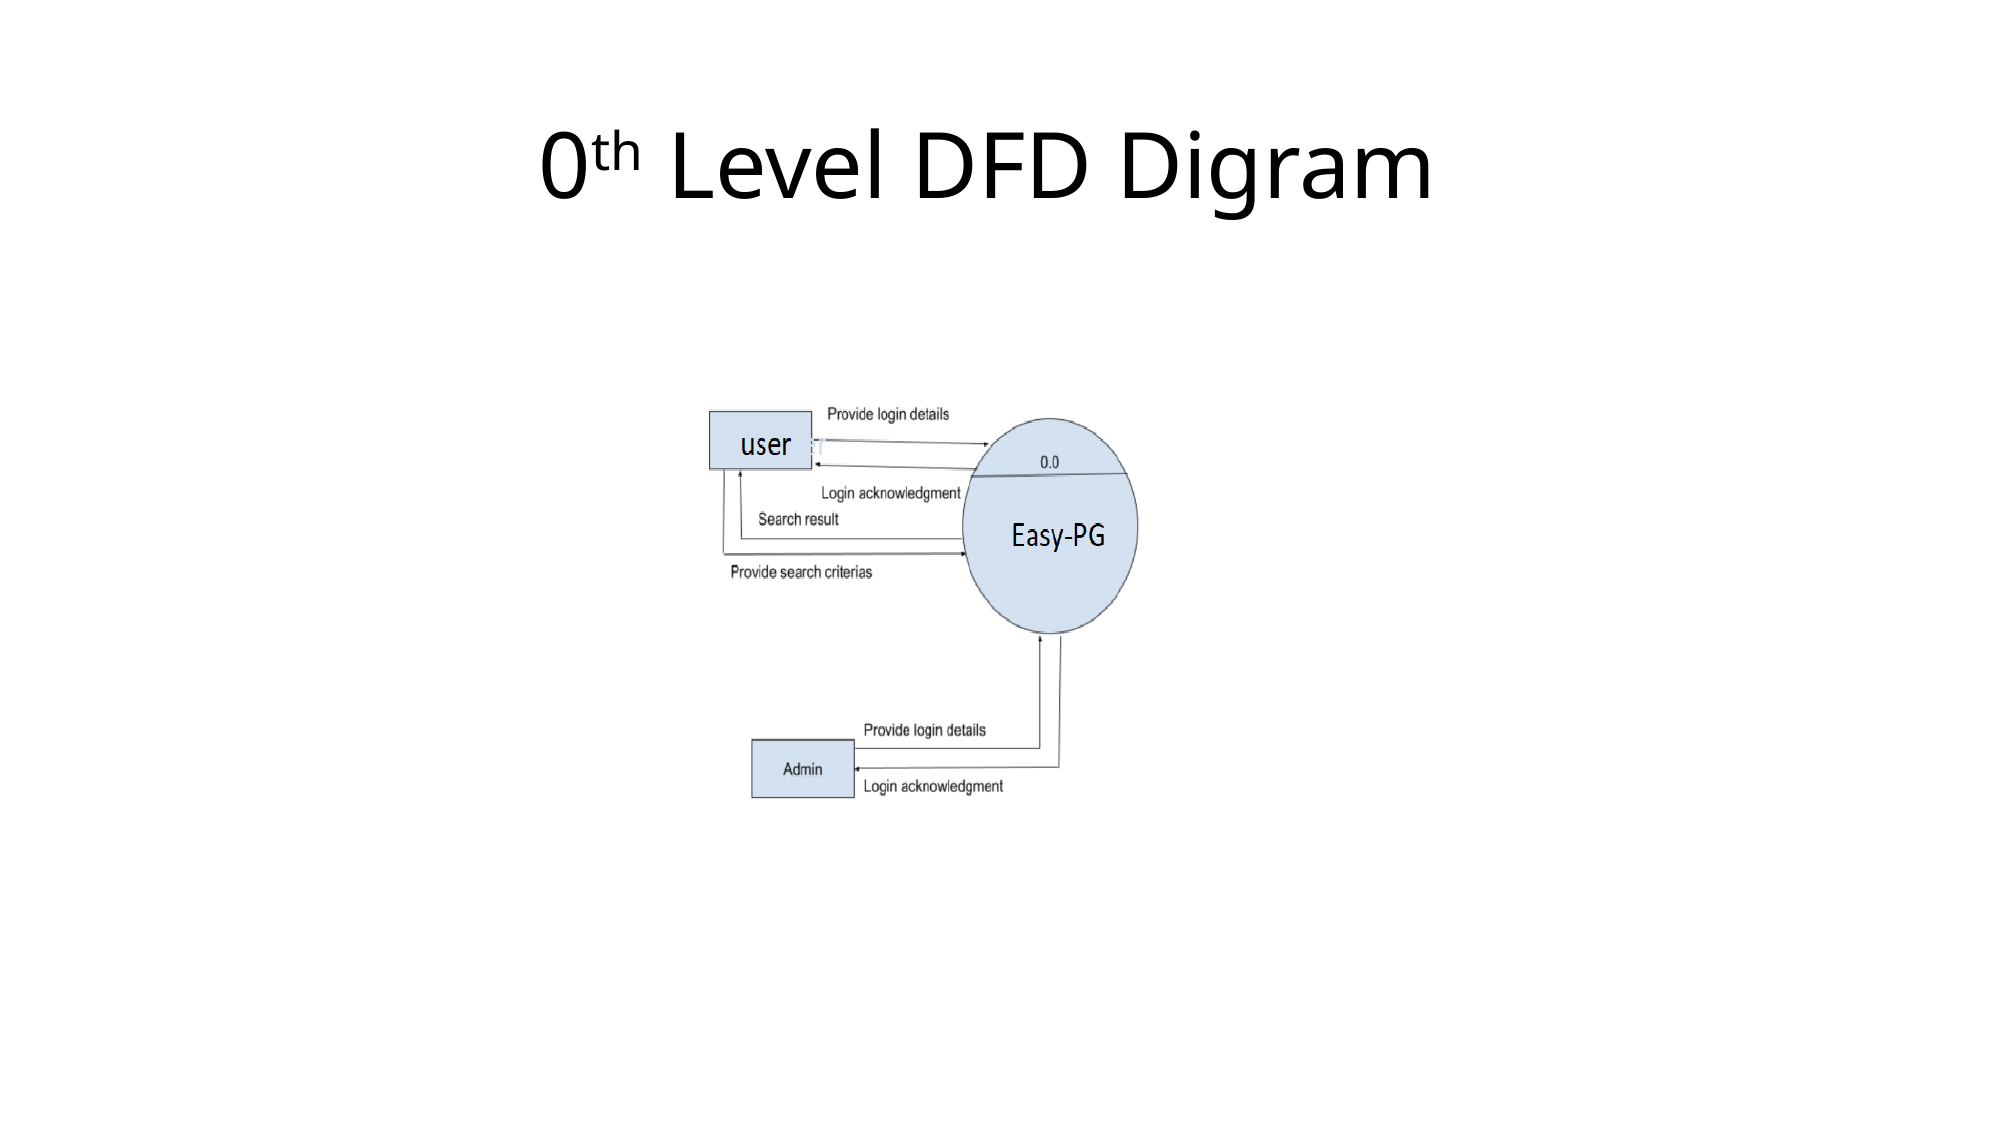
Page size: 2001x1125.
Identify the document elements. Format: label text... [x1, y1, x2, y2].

title 0th Level DFD Digram [137, 59, 1863, 242]
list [85, 242, 2000, 1125]
